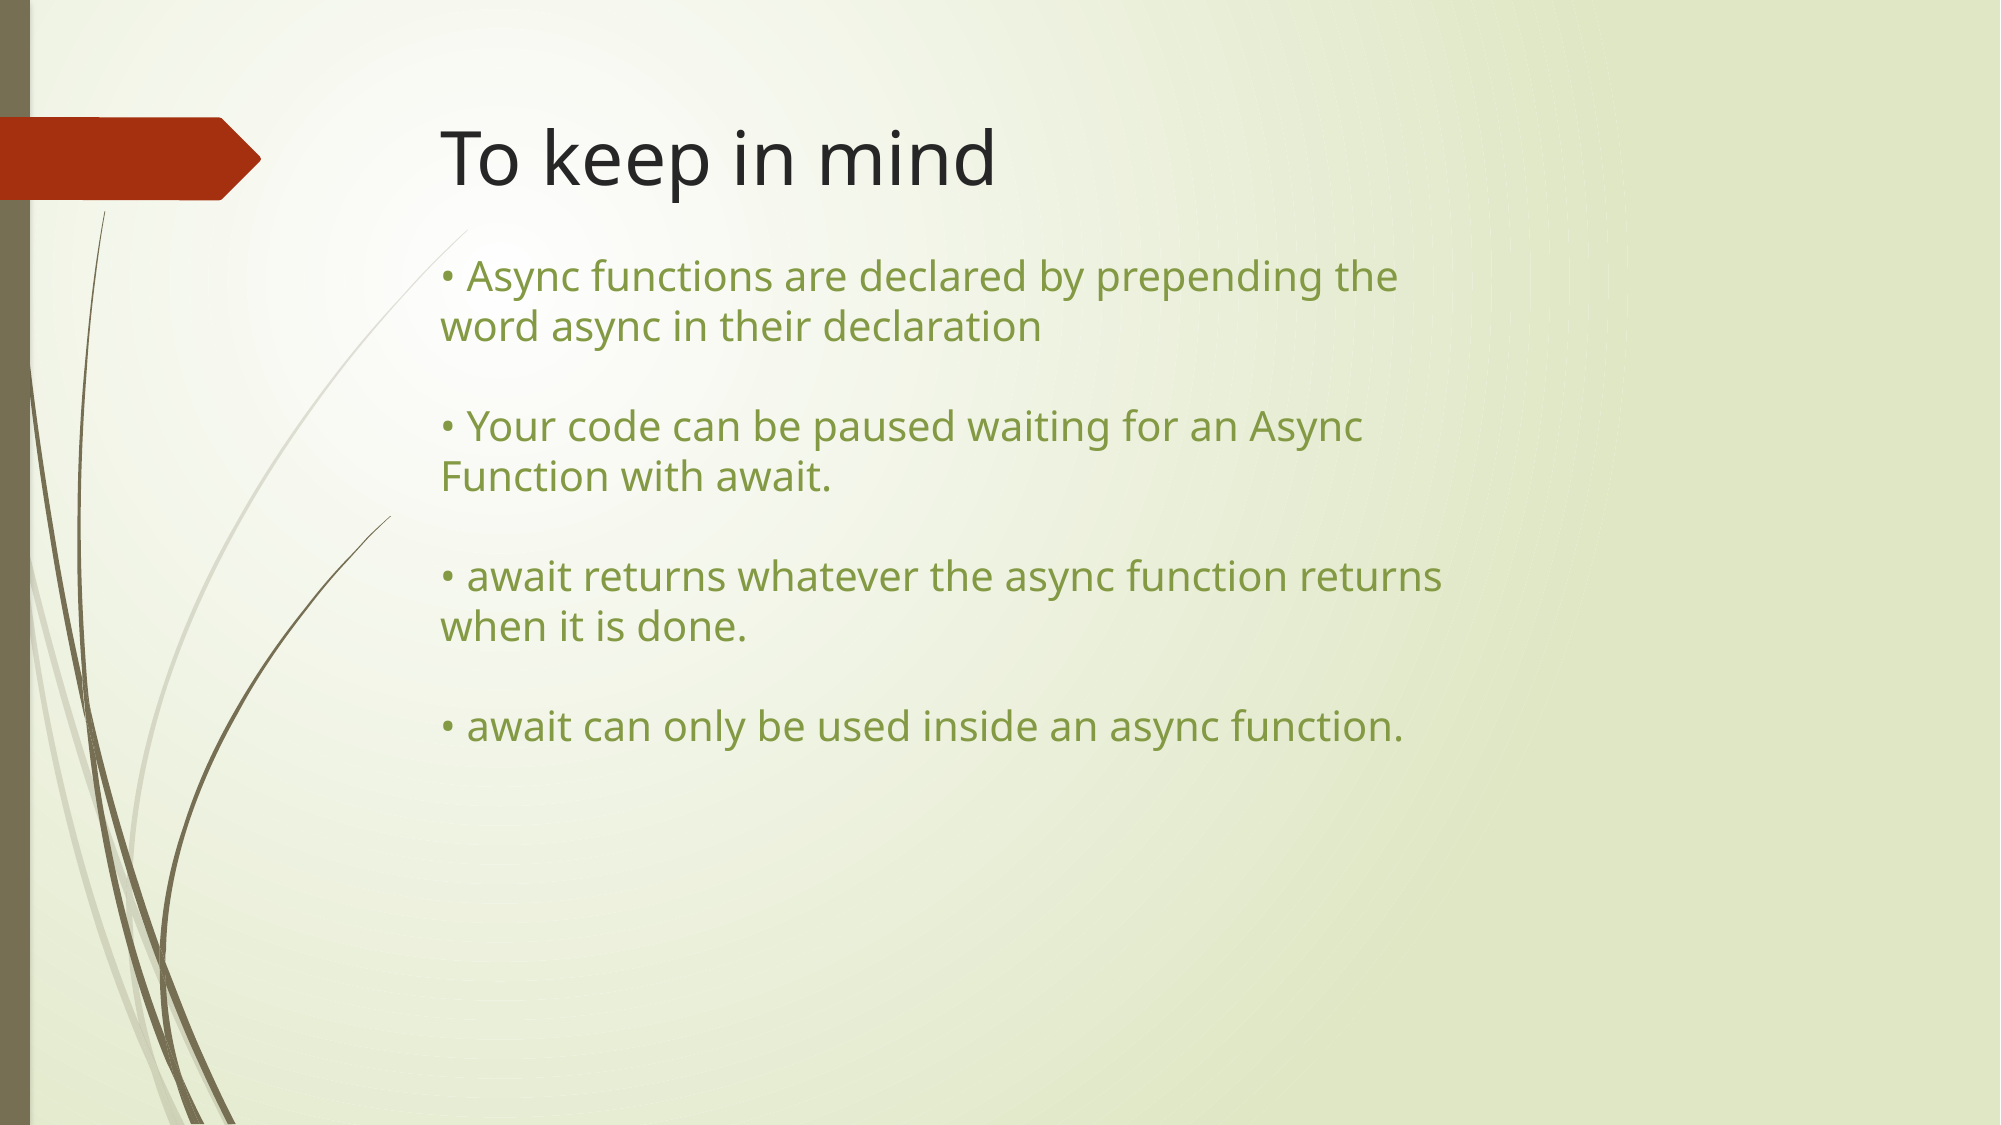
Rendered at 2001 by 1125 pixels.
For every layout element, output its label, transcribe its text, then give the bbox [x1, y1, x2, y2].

text_box • Async functions are declared by prepending the word async in their declaration • Your code can be paused waiting for an Async Function with await. • await returns whatever the async function returns when it is done. • await can only be used inside an async function. [425, 207, 1486, 758]
title To keep in mind [425, 102, 1888, 313]
